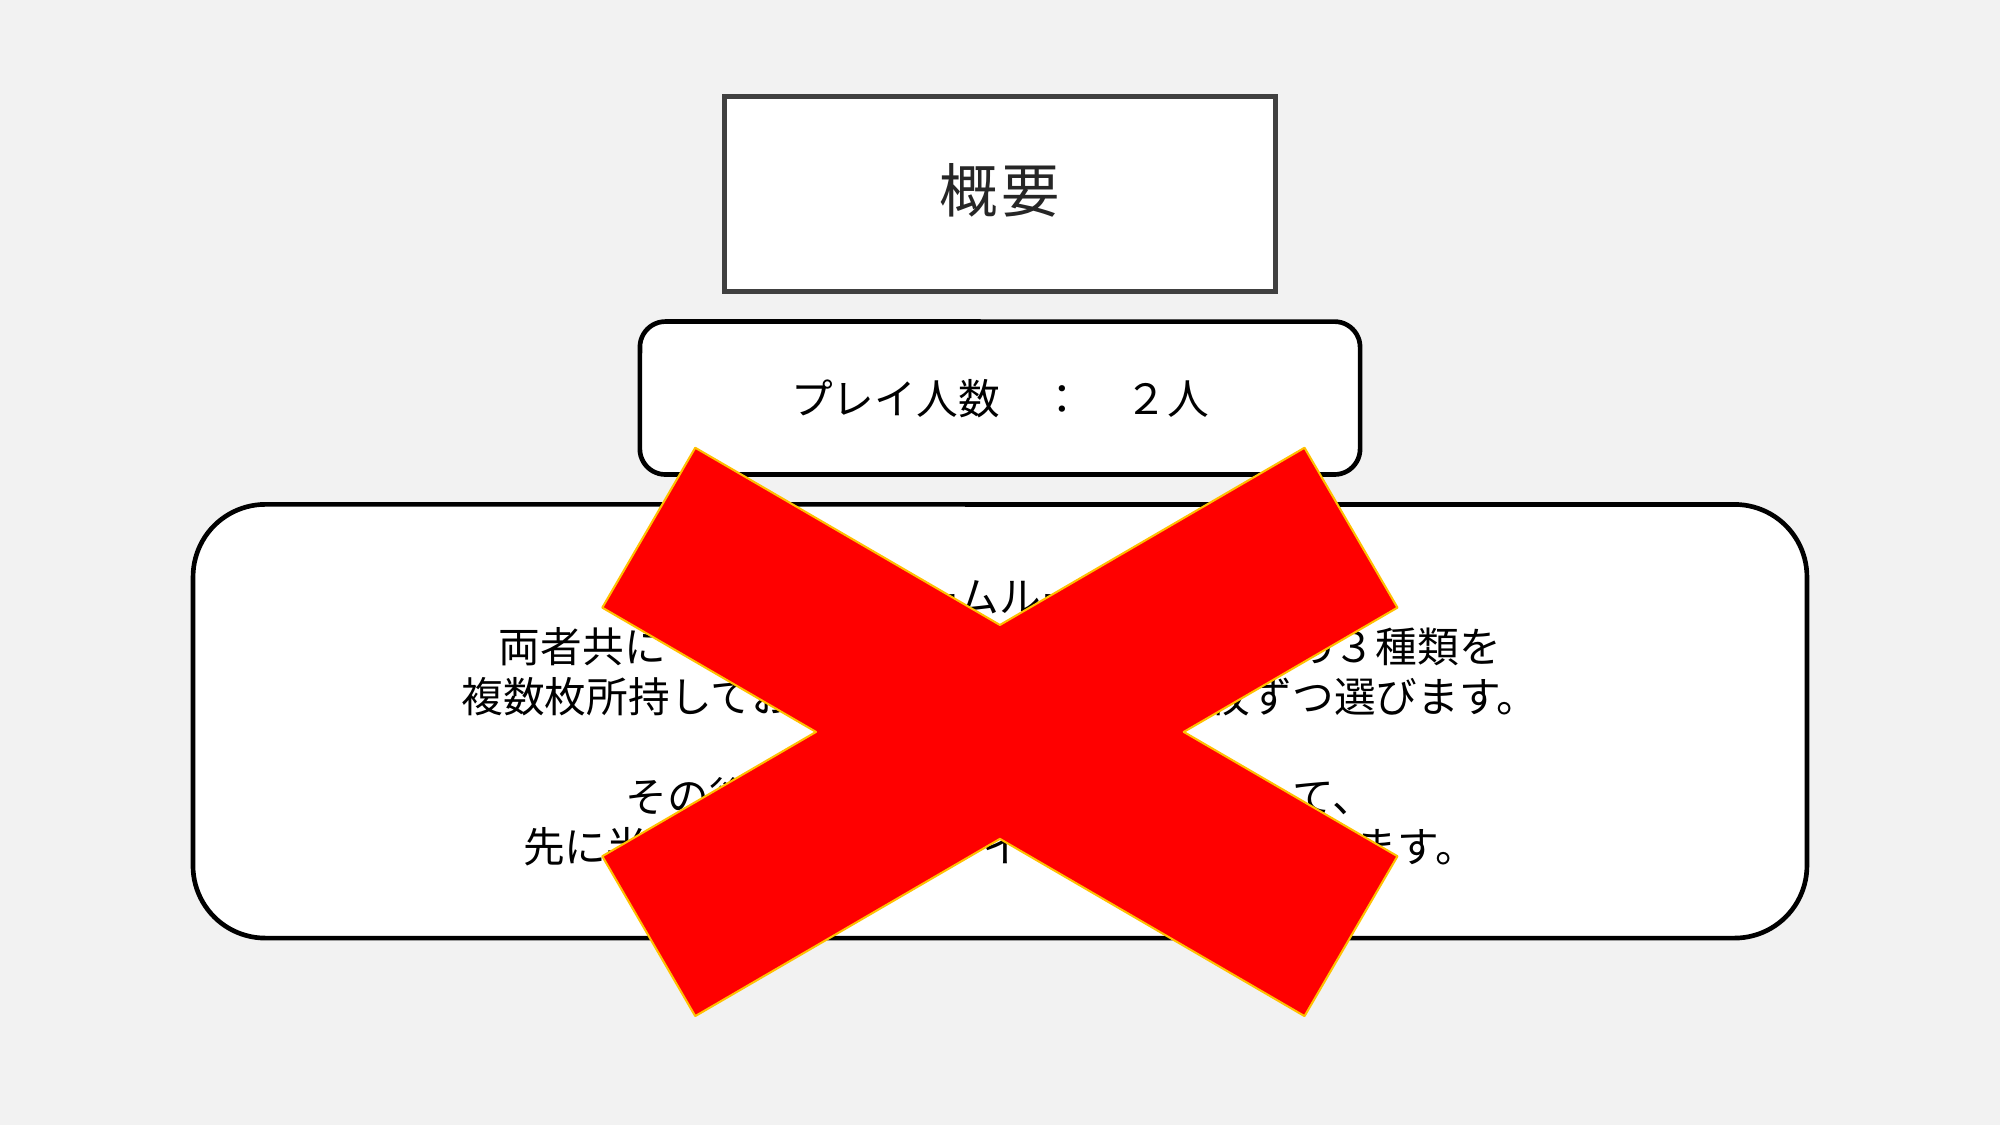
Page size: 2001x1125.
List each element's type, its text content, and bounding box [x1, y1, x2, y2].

text_box ゲームルール 両者共に「グー」、「チョキ」、「パー」の３種類を 複数枚所持しており、両者は各勝負に１枚ずつ選びます。 その後、勝敗を決定し奇数回勝負して、 先に半数回勝利したプレイヤーの勝利となります。 [794, 503, 1205, 623]
text_box プレイ人数 ： ２人 [638, 320, 1362, 476]
text_box ゲームルール 両者共に「グー」、「チョキ」、「パー」の３種類を 複数枚所持しており、両者は各勝負に１枚ずつ選びます。 その後、勝敗を決定し奇数回勝負して、 先に半数回勝利したプレイヤーの勝利となります。 [191, 503, 812, 940]
text_box [601, 446, 1399, 1017]
title 概要 [722, 94, 1278, 294]
text_box ゲームルール 両者共に「グー」、「チョキ」、「パー」の３種類を 複数枚所持しており、両者は各勝負に１枚ずつ選びます。 その後、勝敗を決定し奇数回勝負して、 先に半数回勝利したプレイヤーの勝利となります。 [830, 841, 1169, 940]
text_box ゲームルール 両者共に「グー」、「チョキ」、「パー」の３種類を 複数枚所持しており、両者は各勝負に１枚ずつ選びます。 その後、勝敗を決定し奇数回勝負して、 先に半数回勝利したプレイヤーの勝利となります。 [1188, 503, 1809, 940]
